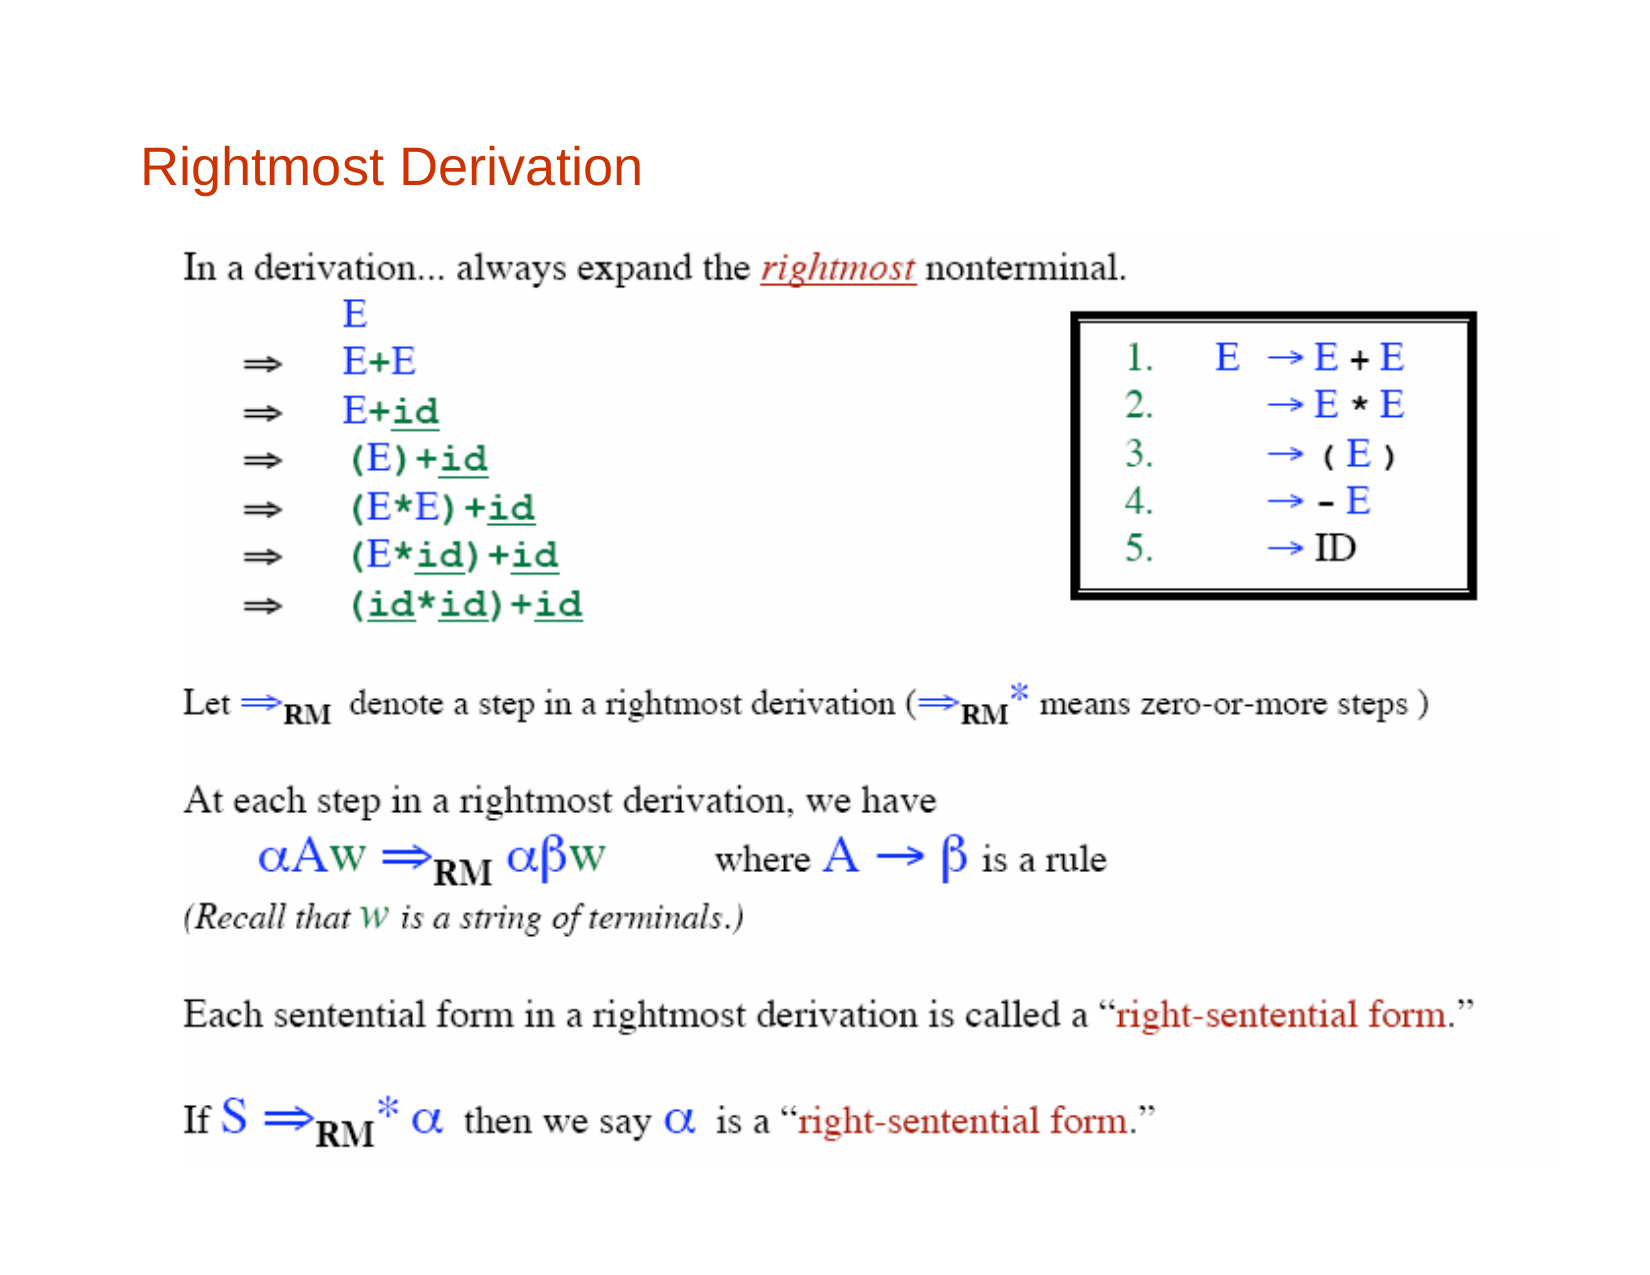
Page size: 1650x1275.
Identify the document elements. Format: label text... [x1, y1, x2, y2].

picture [183, 237, 1563, 1163]
title Rightmost Derivation [138, 128, 646, 344]
